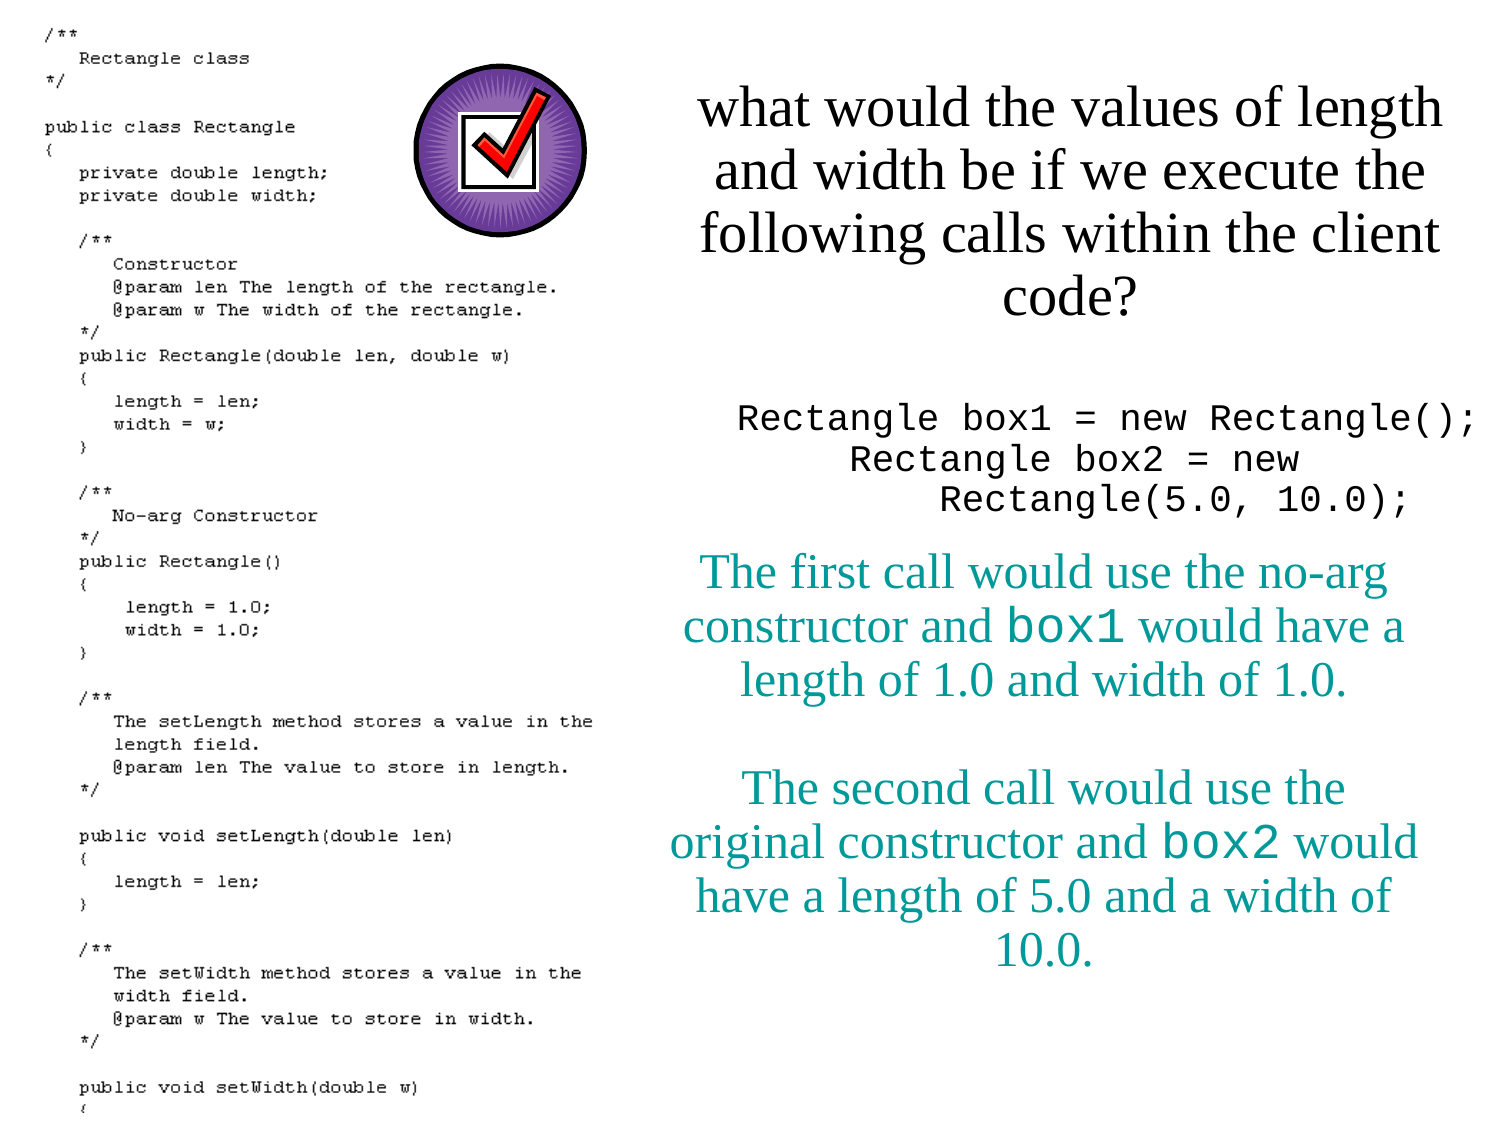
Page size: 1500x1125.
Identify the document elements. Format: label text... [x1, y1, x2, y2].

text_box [412, 62, 1500, 527]
picture [37, 24, 625, 1113]
text_box The first call would use the no-arg constructor and box1 would have a length of 1.0 and width of 1.0. The second call would use the original constructor and box2 would have a length of 5.0 and a width of 10.0. [650, 537, 1438, 1045]
